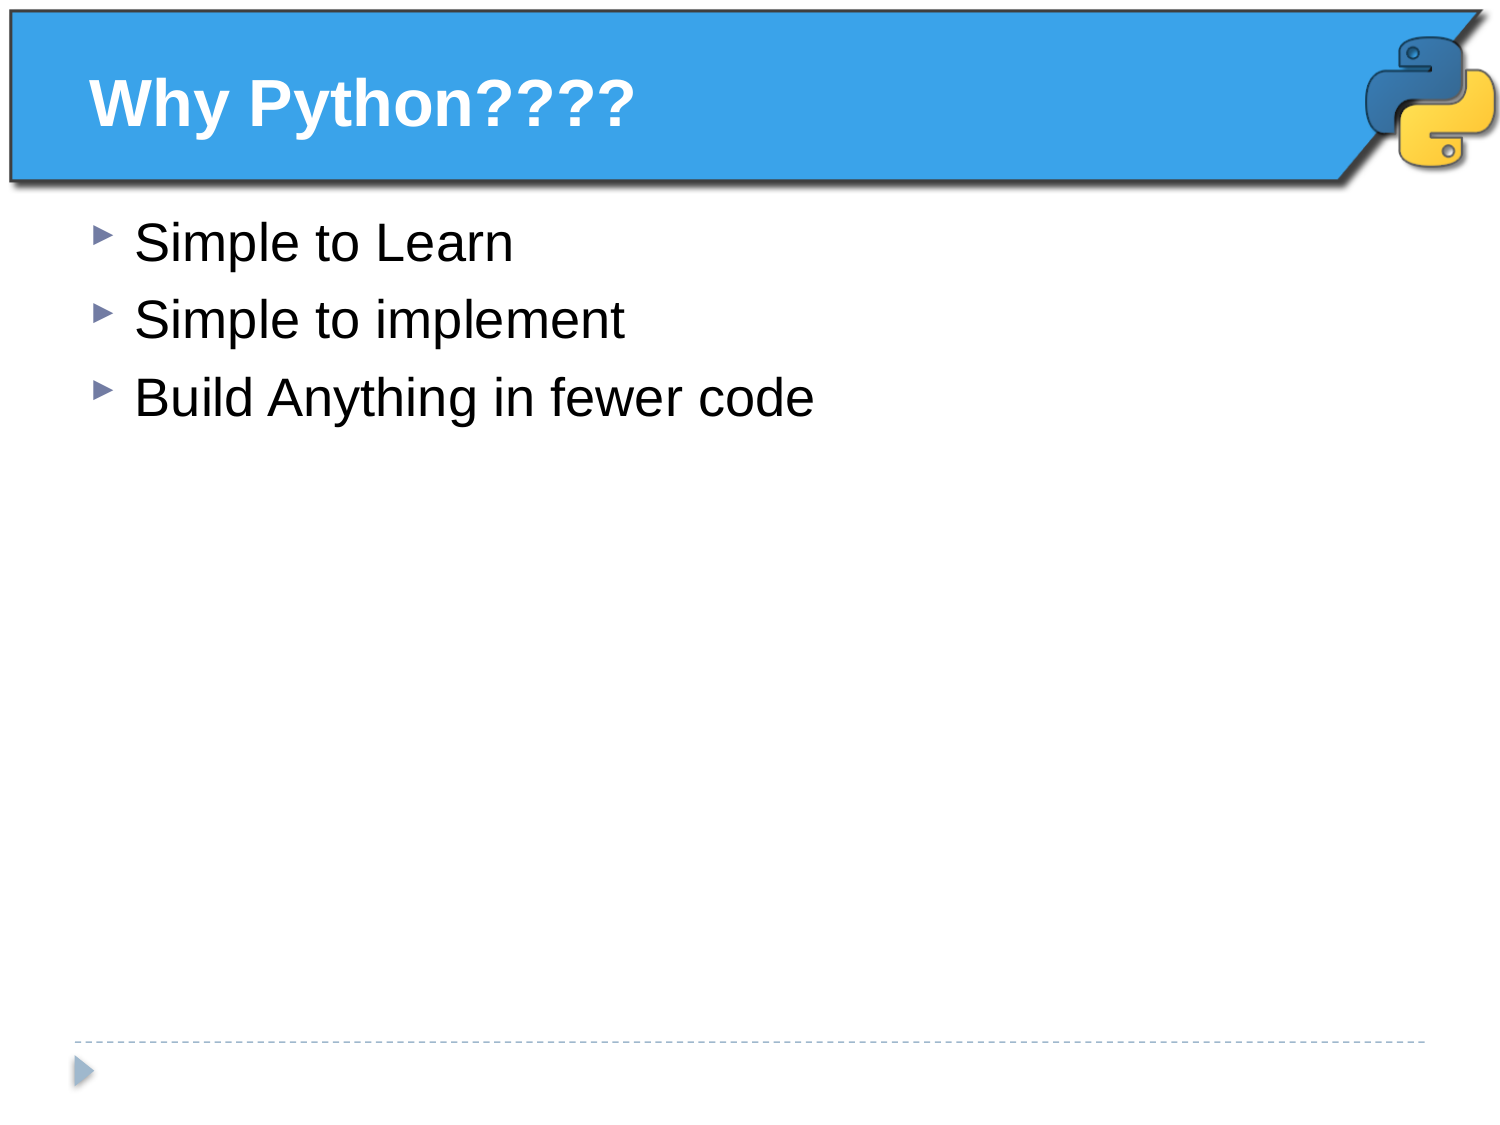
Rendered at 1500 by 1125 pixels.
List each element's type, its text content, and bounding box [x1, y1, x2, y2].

list Simple to Learn Simple to implement Build Anything in fewer code [75, 200, 1425, 1010]
picture [0, 0, 1500, 198]
title Why Python???? [75, 12, 1425, 188]
